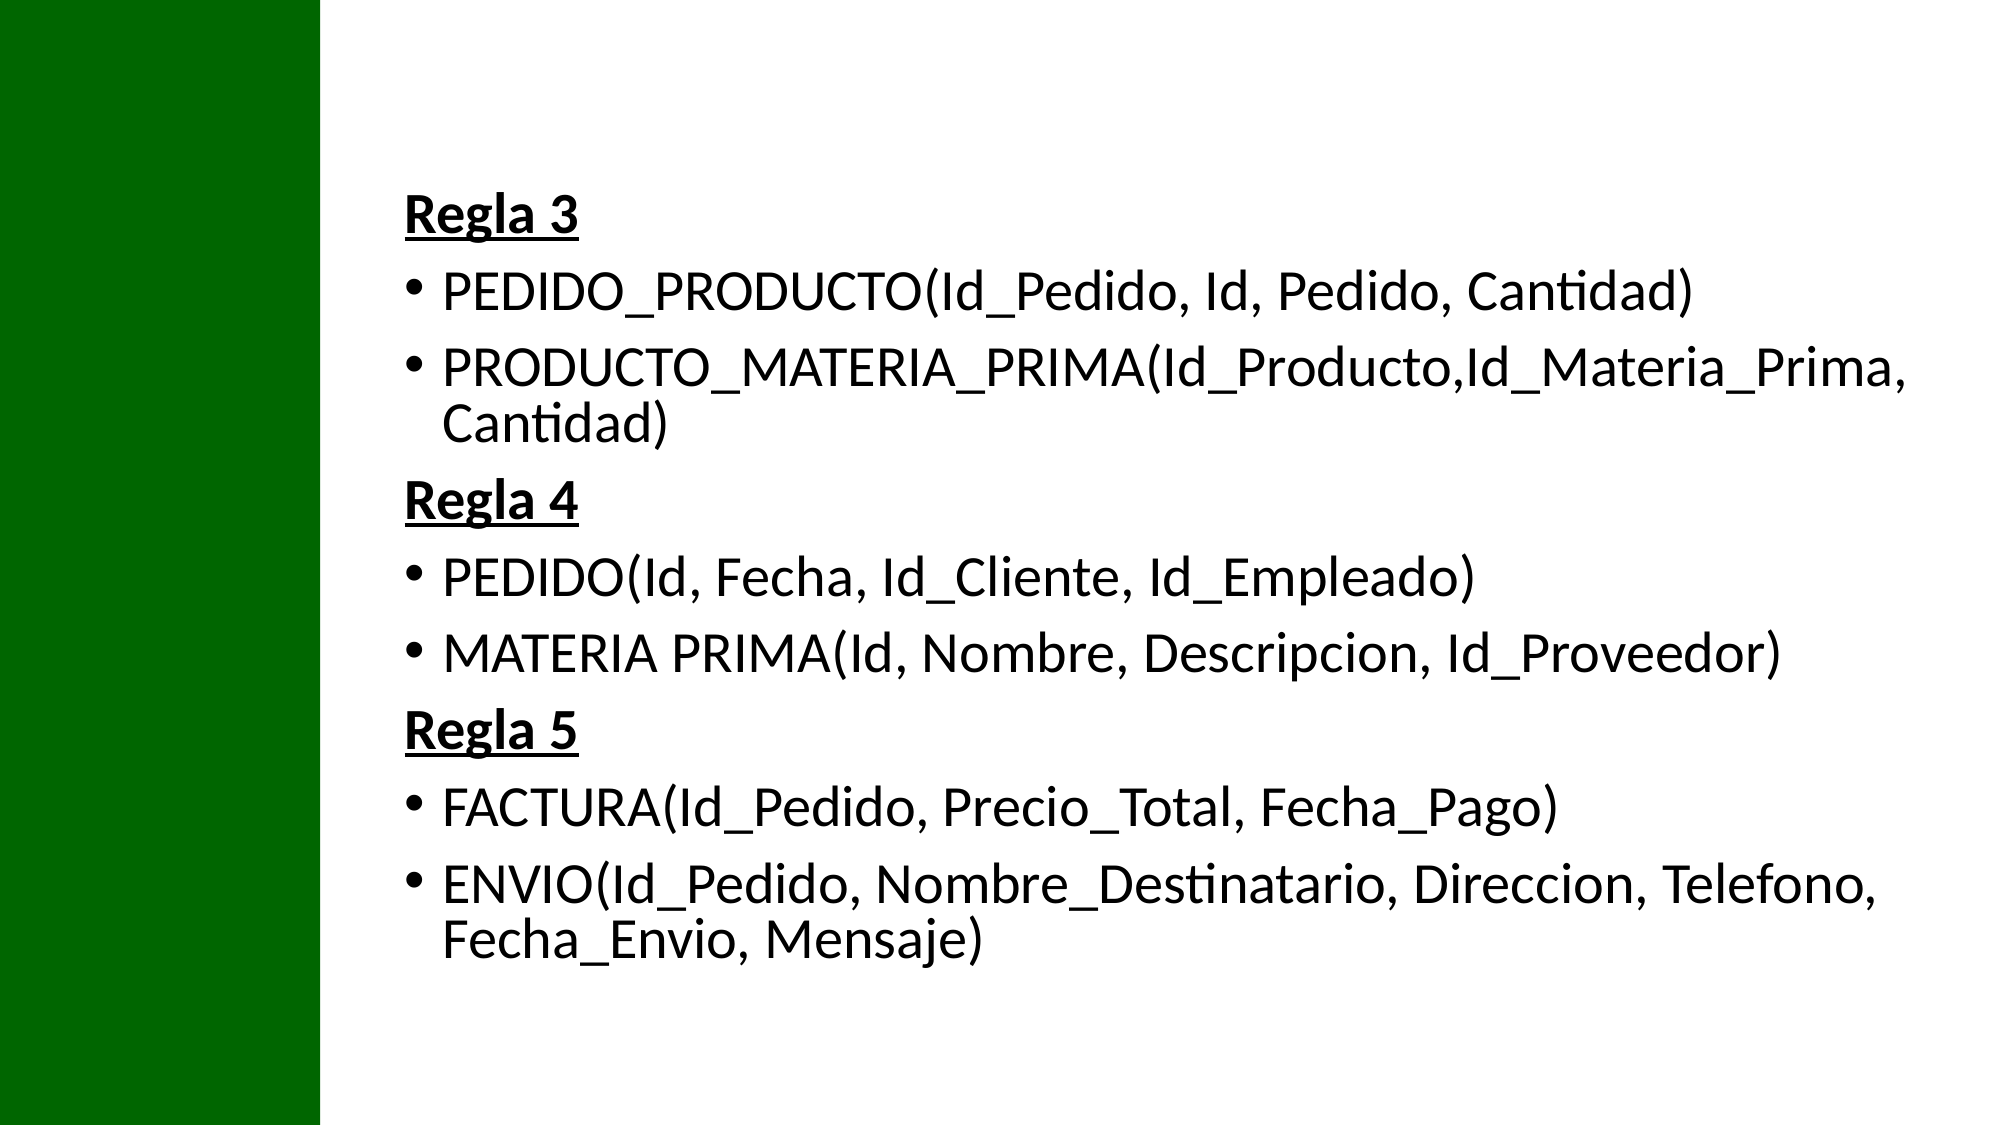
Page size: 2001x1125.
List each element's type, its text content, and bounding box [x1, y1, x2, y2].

list Regla 3 PEDIDO_PRODUCTO(Id_Pedido, Id, Pedido, Cantidad) PRODUCTO_MATERIA_PRIMA(Id_Producto,Id_Materia_Prima, Cantidad) Regla 4 PEDIDO(Id, Fecha, Id_Cliente, Id_Empleado) MATERIA PRIMA(Id, Nombre, Descripcion, Id_Proveedor) Regla 5 FACTURA(Id_Pedido, Precio_Total, Fecha_Pago) ENVIO(Id_Pedido, Nombre_Destinatario, Direccion, Telefono, Fecha_Envio, Mensaje) [389, 181, 1941, 1012]
title [0, 0, 321, 1125]
